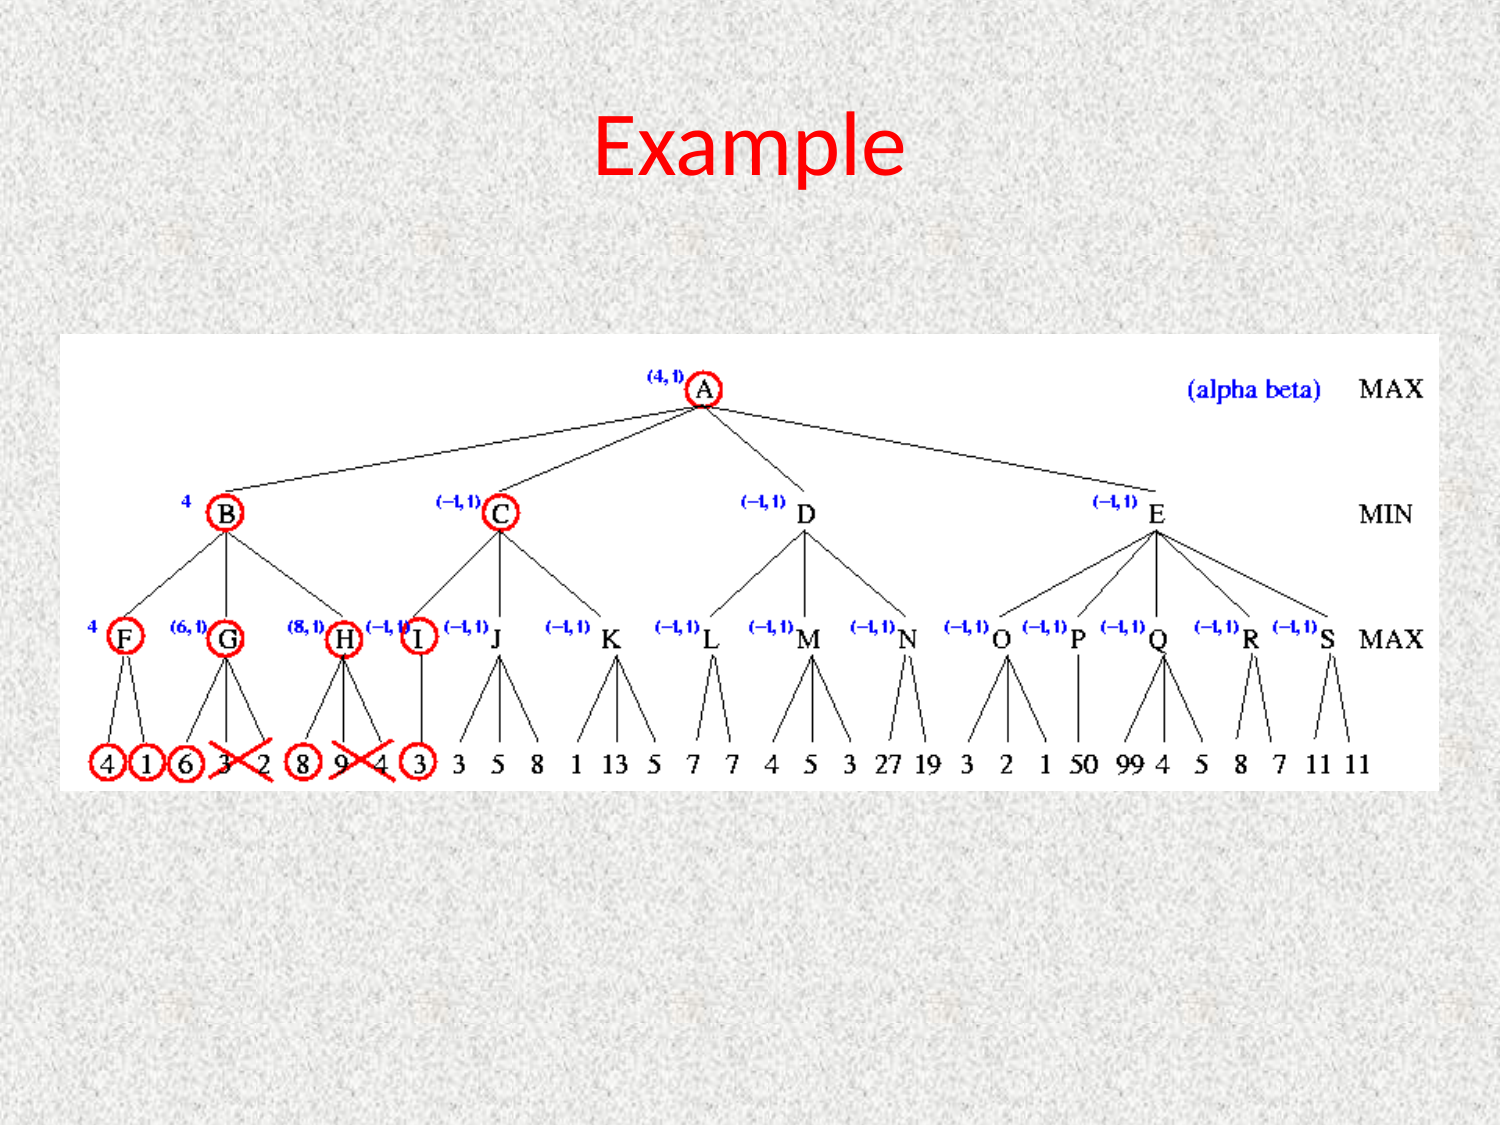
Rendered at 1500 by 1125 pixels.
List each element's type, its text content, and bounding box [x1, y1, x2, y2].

picture [0, 0, 1500, 1125]
title Example [75, 45, 1425, 233]
